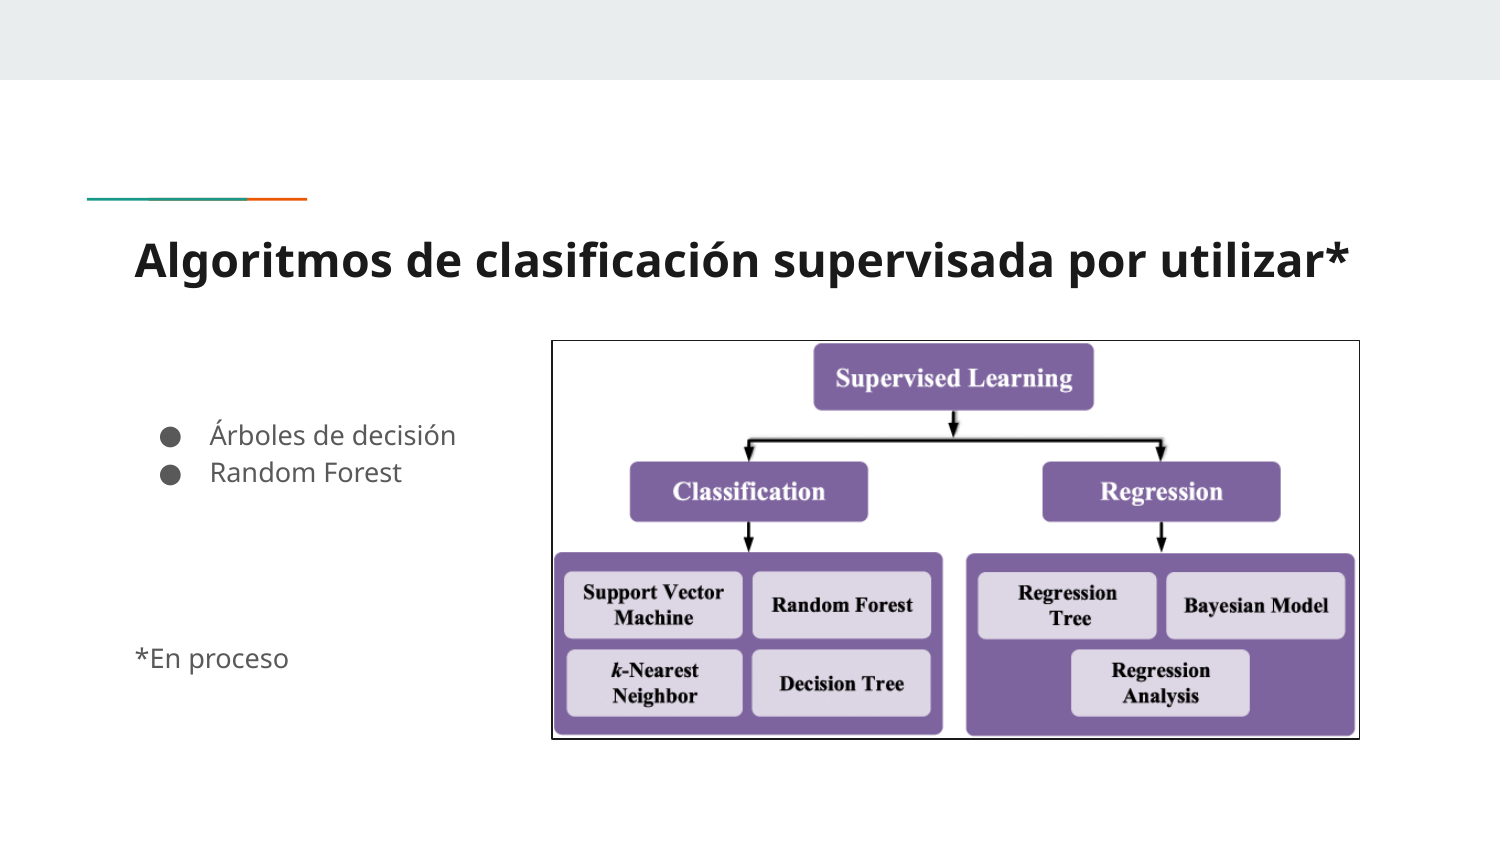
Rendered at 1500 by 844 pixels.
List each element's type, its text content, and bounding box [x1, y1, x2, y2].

picture [552, 340, 1359, 739]
title Algoritmos de clasificación supervisada por utilizar* [119, 216, 1381, 305]
list Árboles de decisión Random Forest *En proceso [119, 341, 1381, 758]
